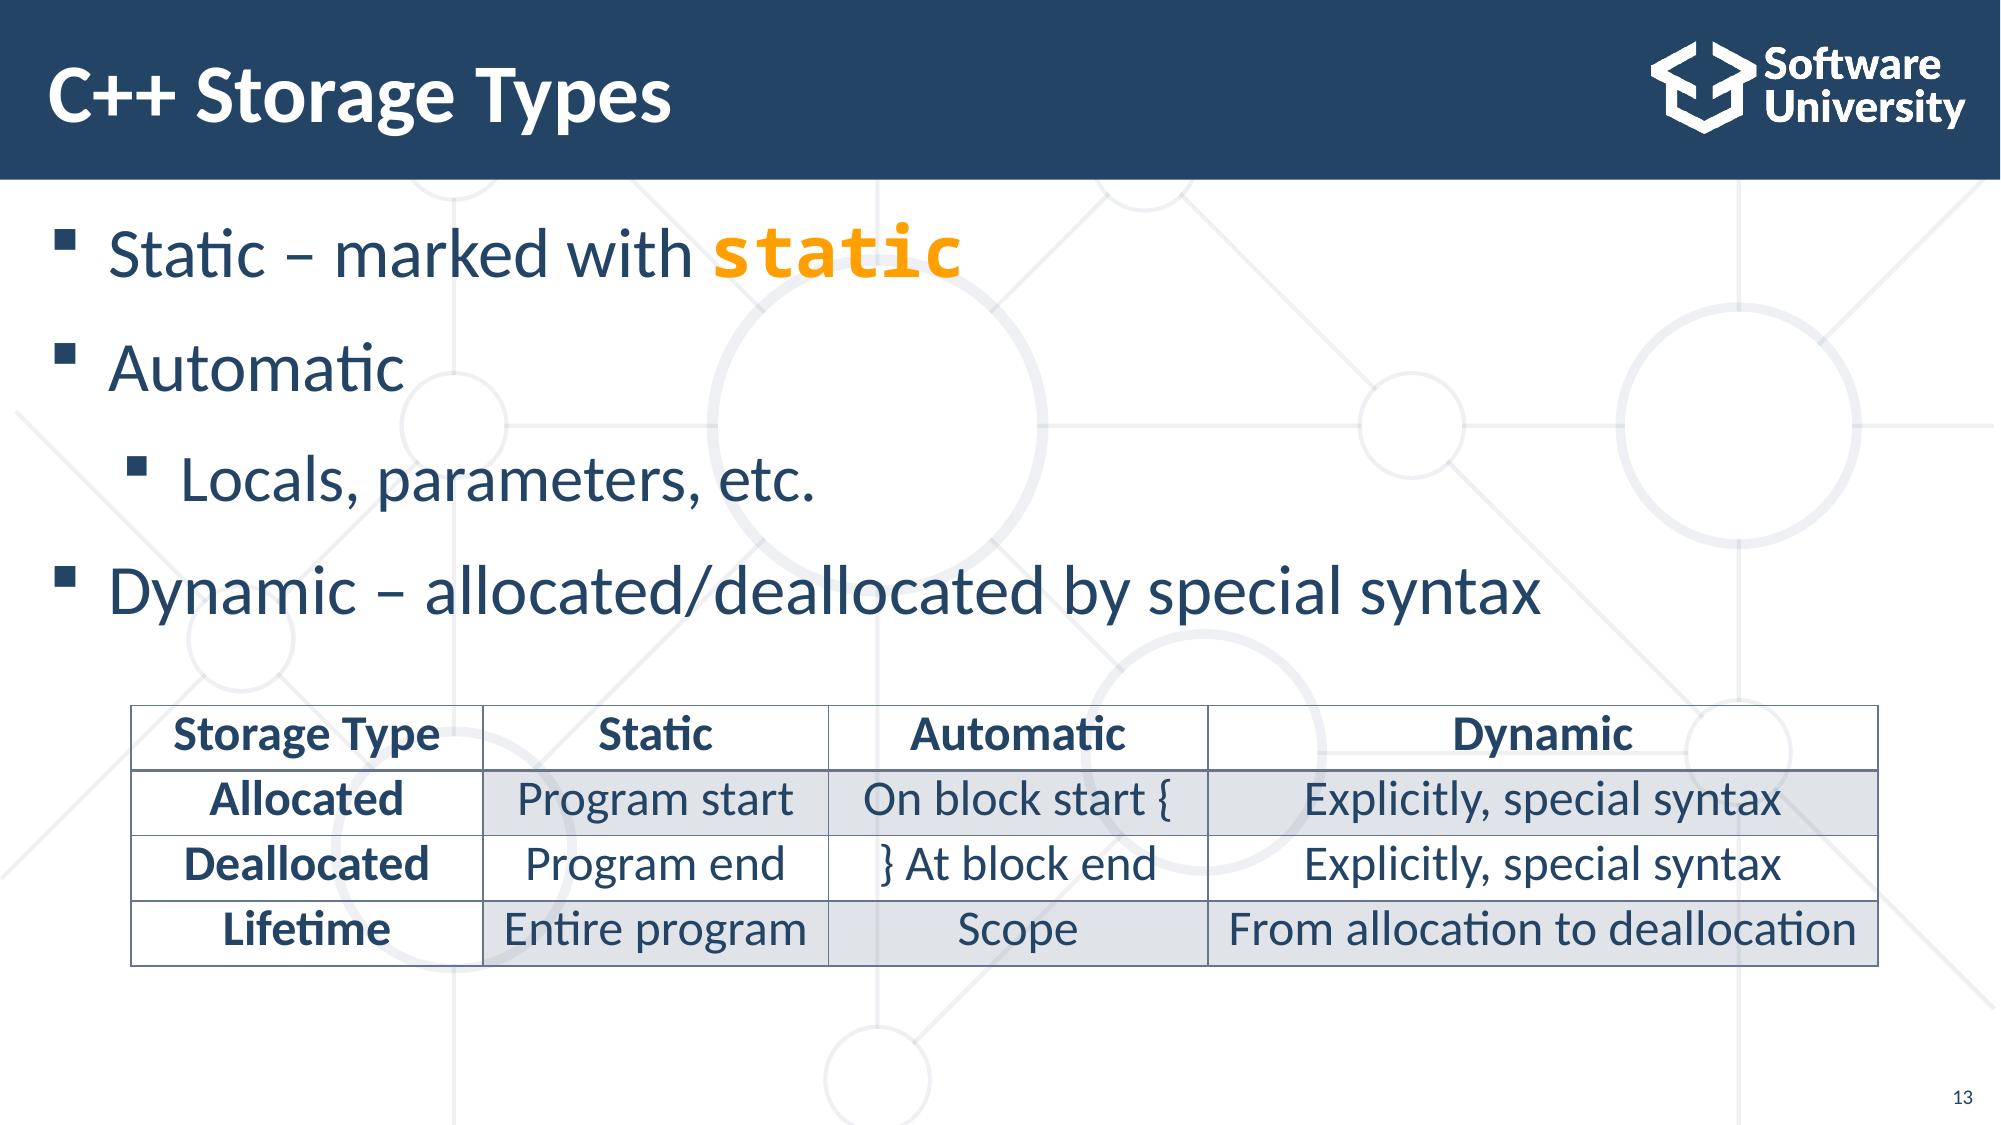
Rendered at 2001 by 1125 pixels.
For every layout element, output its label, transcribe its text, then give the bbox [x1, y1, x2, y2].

table_header Automatic [829, 706, 1207, 769]
picture [1651, 41, 1966, 134]
table_header Static [484, 706, 828, 769]
table_header Storage Type [132, 706, 482, 769]
table_cell Entire program [484, 902, 828, 965]
table_cell Explicitly, special syntax [1209, 836, 1877, 900]
table_cell Lifetime [132, 902, 482, 965]
table_cell Scope [829, 902, 1207, 965]
table_cell Program start [484, 772, 828, 835]
table_cell On block start { [829, 772, 1207, 835]
table_cell Deallocated [132, 836, 482, 900]
list Static – marked with static Automatic Locals, parameters, etc. Dynamic – allocated/deallocated by special syntax [31, 196, 1970, 1104]
table_cell } At block end [829, 836, 1207, 900]
table_header Dynamic [1209, 706, 1877, 769]
table_cell Program end [484, 836, 828, 900]
table_cell Explicitly, special syntax [1209, 772, 1877, 835]
table_cell Allocated [132, 772, 482, 835]
slide_number 13 [1927, 1067, 1989, 1117]
title C++ Storage Types [31, 16, 1625, 162]
table_cell From allocation to deallocation [1209, 902, 1877, 965]
